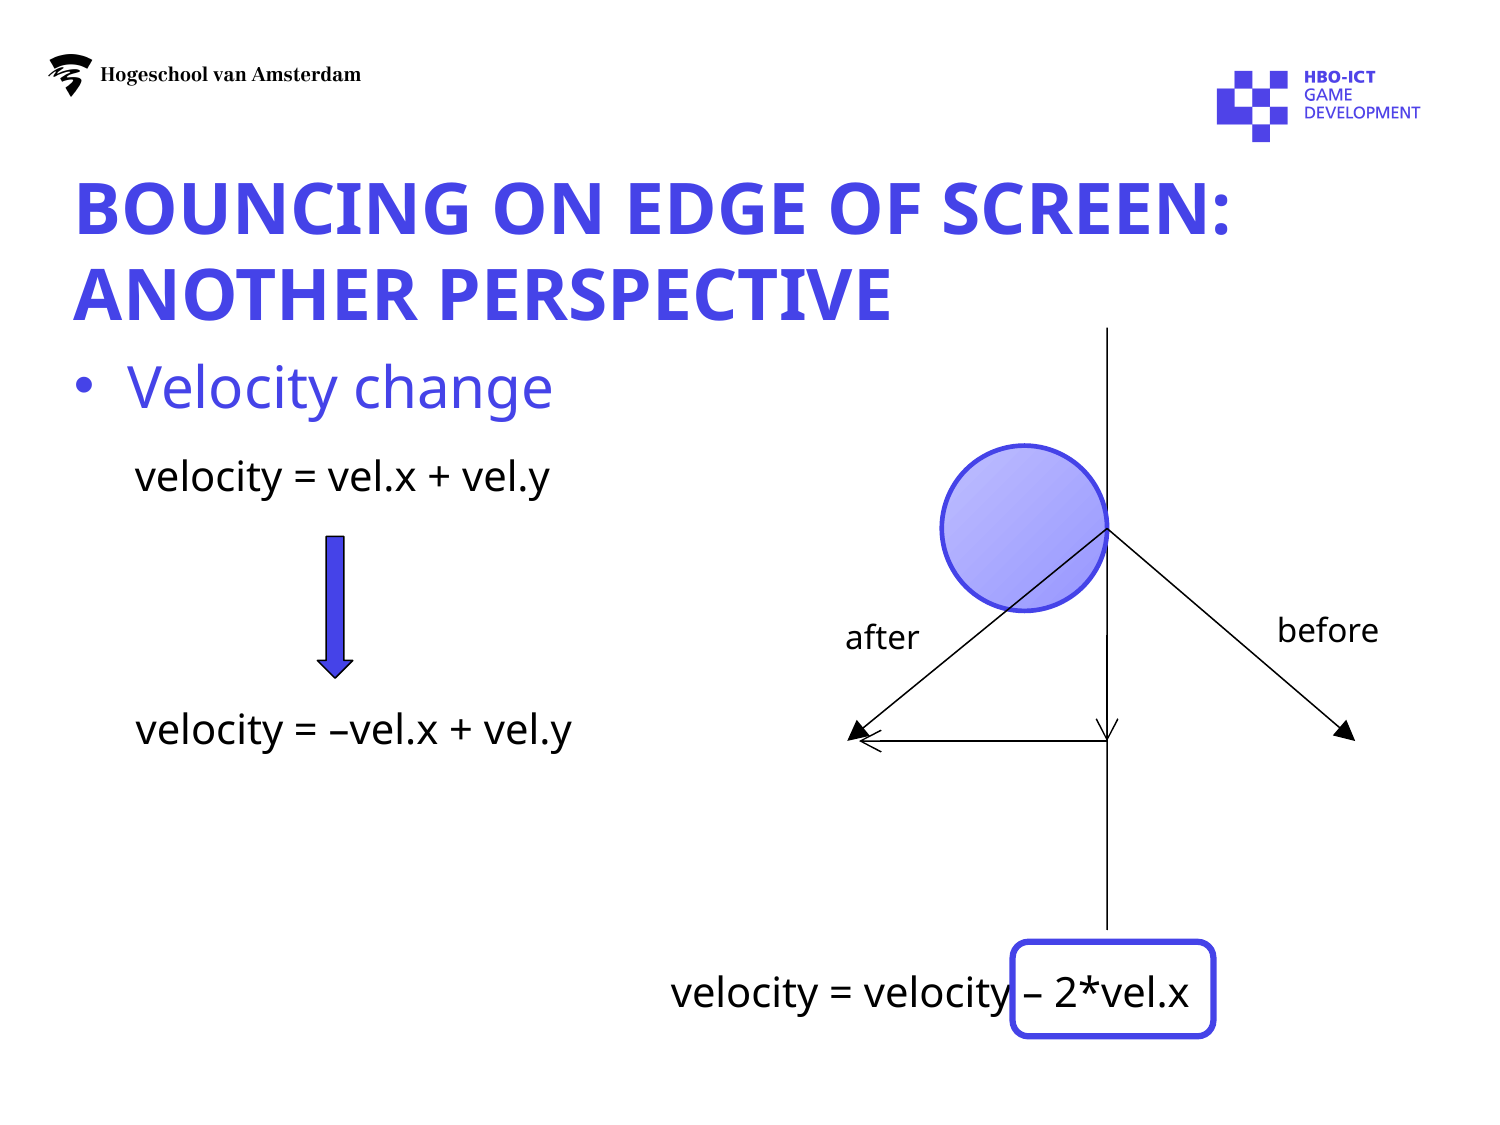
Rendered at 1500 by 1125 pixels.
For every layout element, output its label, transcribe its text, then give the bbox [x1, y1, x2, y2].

text_box velocity = –vel.x + vel.y [120, 695, 588, 761]
list Velocity change [58, 342, 1410, 1006]
text_box [317, 536, 353, 679]
text_box before [1262, 602, 1395, 657]
picture [48, 54, 361, 97]
text_box [1012, 941, 1214, 1037]
text_box velocity = velocity – 2*vel.x [656, 958, 1012, 1024]
title Bouncing on edge of screen: another perspective [59, 154, 1409, 342]
picture [1181, 35, 1447, 166]
text_box after [830, 608, 935, 664]
